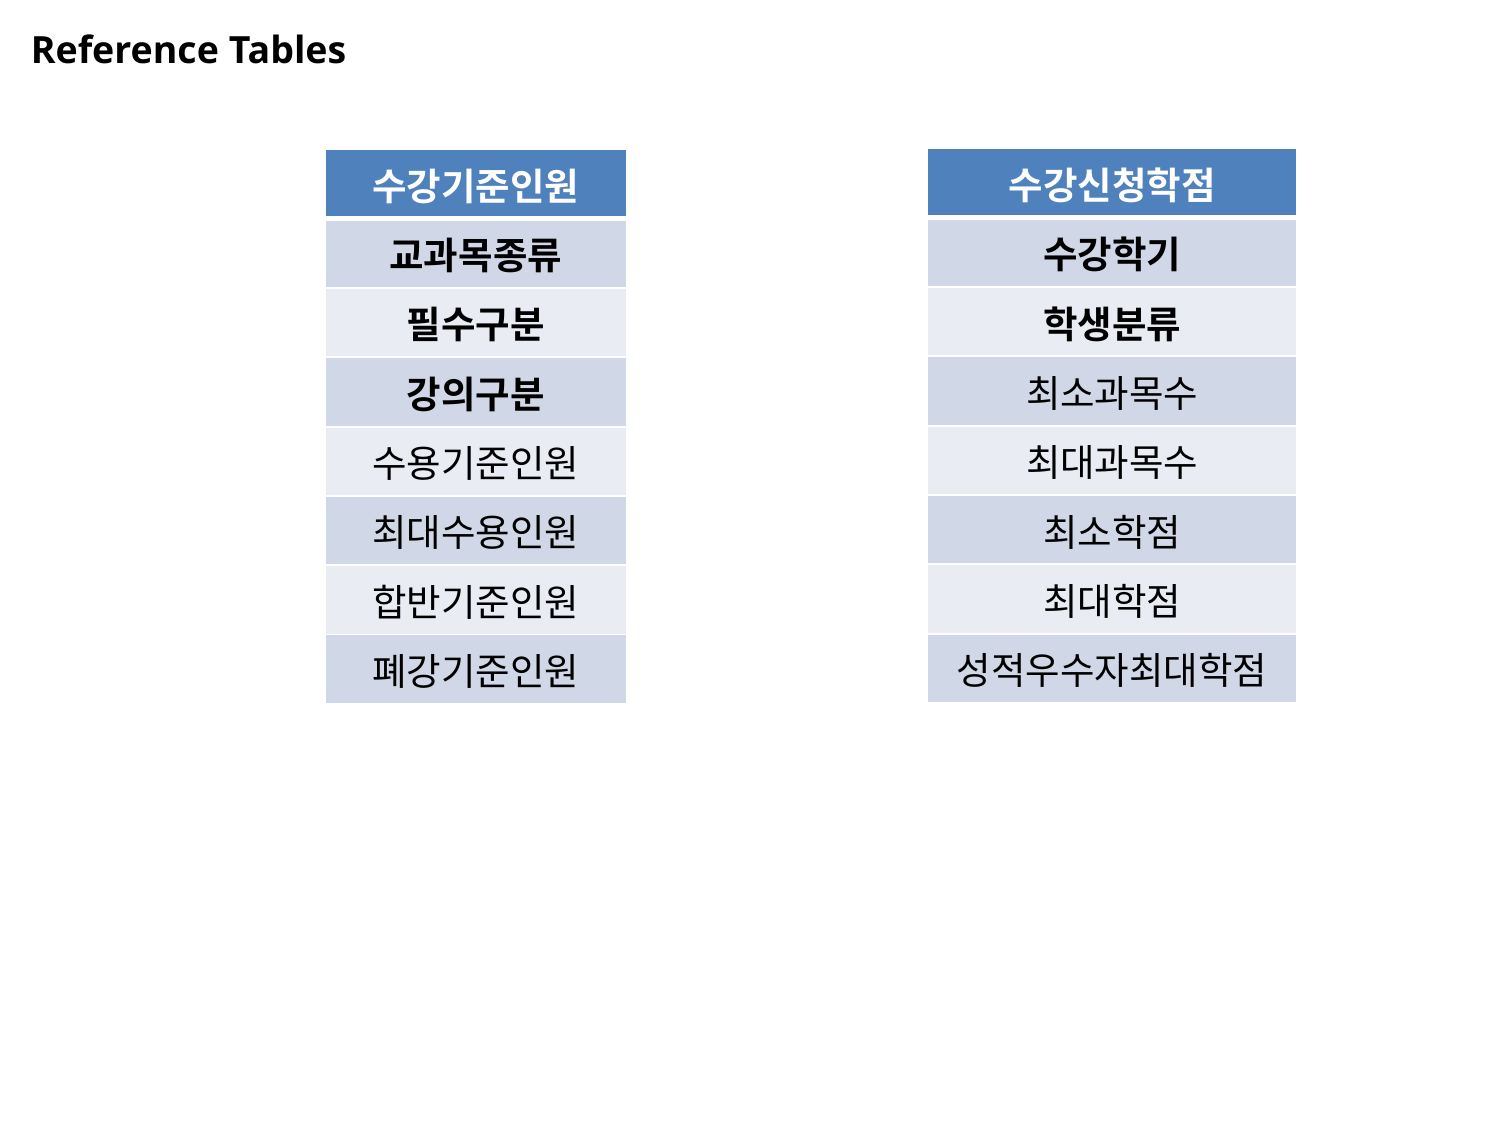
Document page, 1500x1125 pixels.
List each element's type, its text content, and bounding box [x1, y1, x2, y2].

table_cell 강의구분 [326, 358, 626, 426]
table_cell 수용기준인원 [326, 428, 626, 495]
table_cell 합반기준인원 [326, 566, 626, 634]
table_cell 최대과목수 [928, 427, 1296, 494]
table_header 수강기준인원 [326, 150, 626, 216]
table_cell 학생분류 [928, 288, 1296, 355]
table_cell 교과목종류 [326, 221, 626, 287]
table_cell 최대수용인원 [326, 497, 626, 564]
table_cell 성적우수자최대학점 [928, 635, 1296, 702]
table_cell 폐강기준인원 [326, 635, 626, 703]
table_cell 필수구분 [326, 289, 626, 356]
text_box Reference Tables [16, 19, 539, 79]
table_cell 최소과목수 [928, 357, 1296, 425]
table_cell 최소학점 [928, 496, 1296, 563]
table_cell 최대학점 [928, 565, 1296, 633]
table_header 수강신청학점 [928, 149, 1296, 215]
table_cell 수강학기 [928, 220, 1296, 286]
